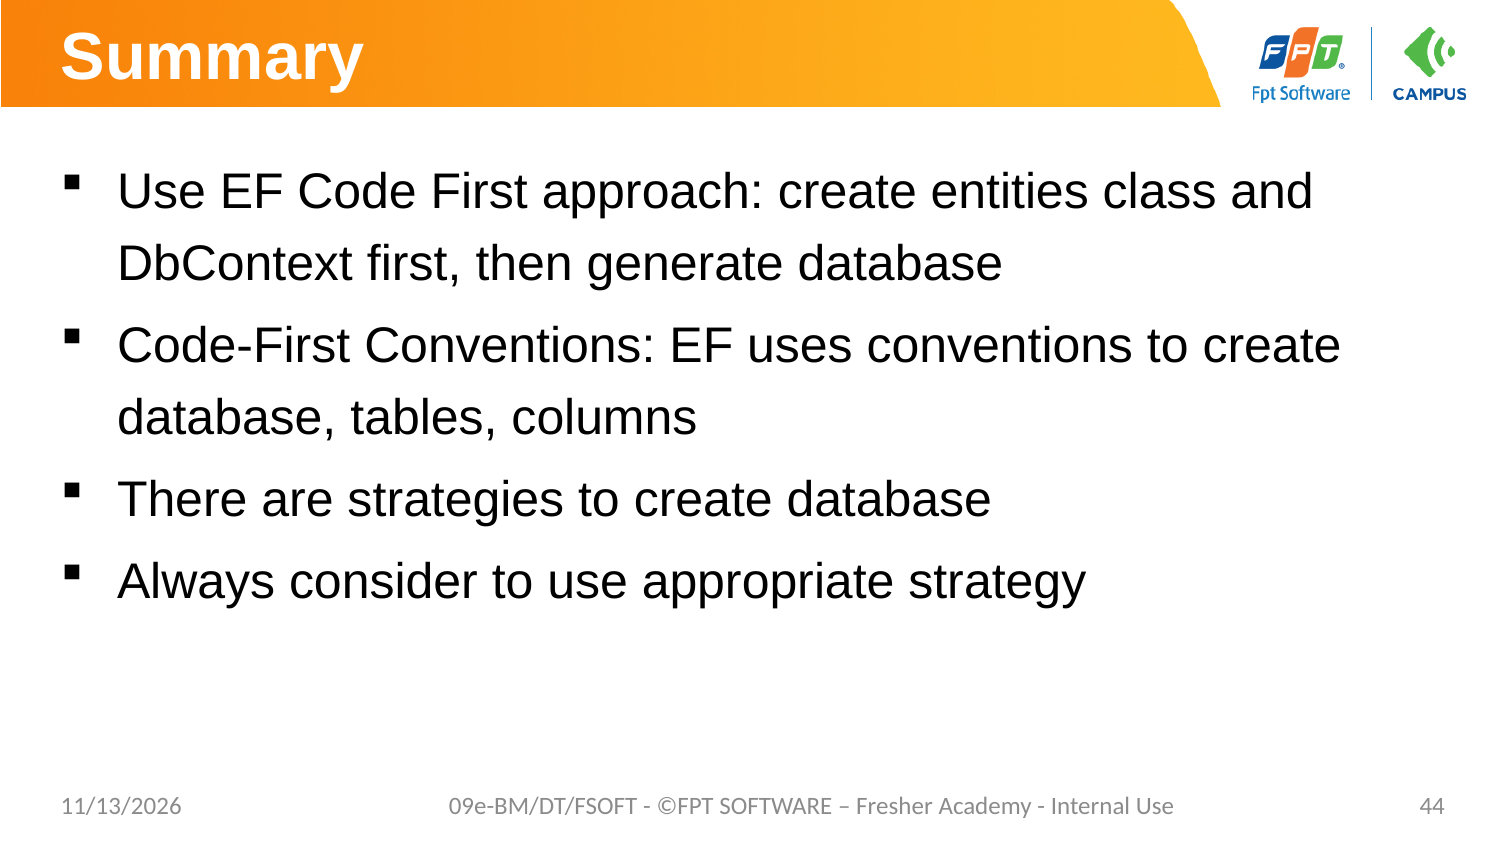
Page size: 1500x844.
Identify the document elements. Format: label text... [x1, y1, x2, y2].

title Summary [45, 0, 1176, 106]
list Use EF Code First approach: create entities class and DbContext first, then generate database Code-First Conventions: EF uses conventions to create database, tables, columns There are strategies to create database Always consider to use appropriate strategy [45, 139, 1461, 754]
slide_number 44 [1350, 782, 1461, 827]
footer 09e-BM/DT/FSOFT - ©FPT SOFTWARE – Fresher Academy - Internal Use [289, 782, 1335, 827]
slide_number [45, 782, 270, 827]
picture [1, 0, 1499, 844]
